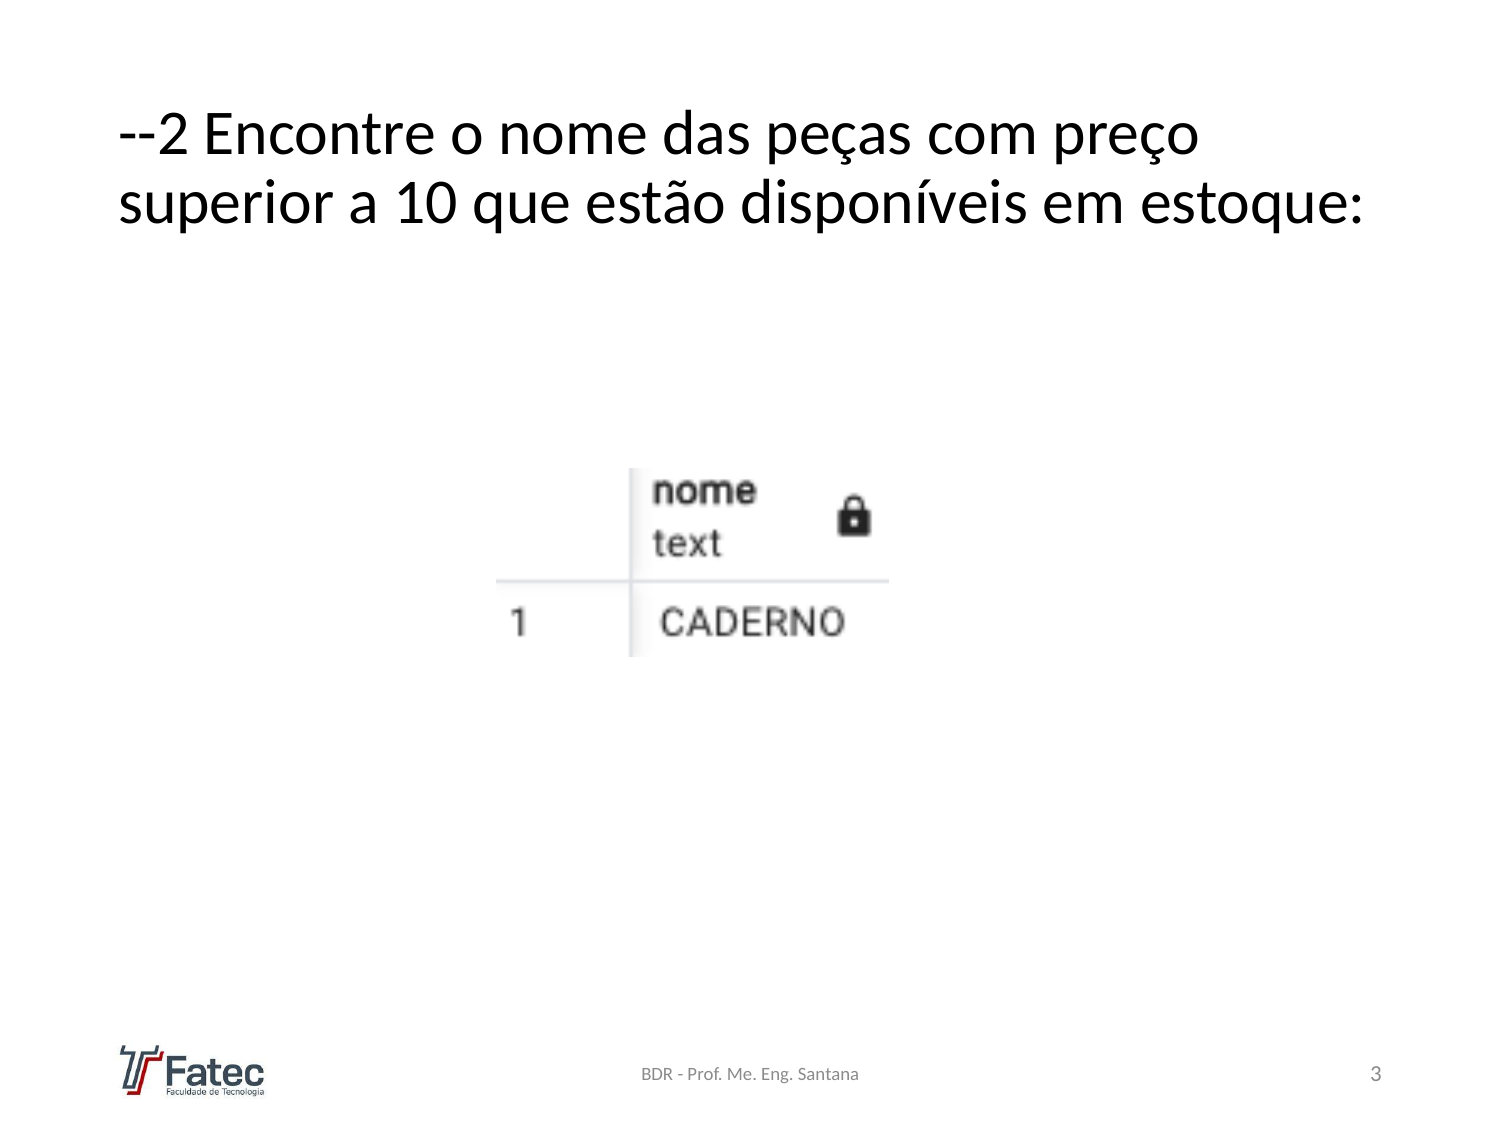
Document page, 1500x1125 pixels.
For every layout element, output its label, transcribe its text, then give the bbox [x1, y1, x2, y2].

footer BDR - Prof. Me. Eng. Santana [496, 1042, 1004, 1103]
picture [103, 1021, 283, 1123]
picture [496, 467, 889, 657]
title --2 Encontre o nome das peças com preço superior a 10 que estão disponíveis em estoque: [103, 59, 1397, 278]
slide_number 3 [1059, 1042, 1397, 1103]
